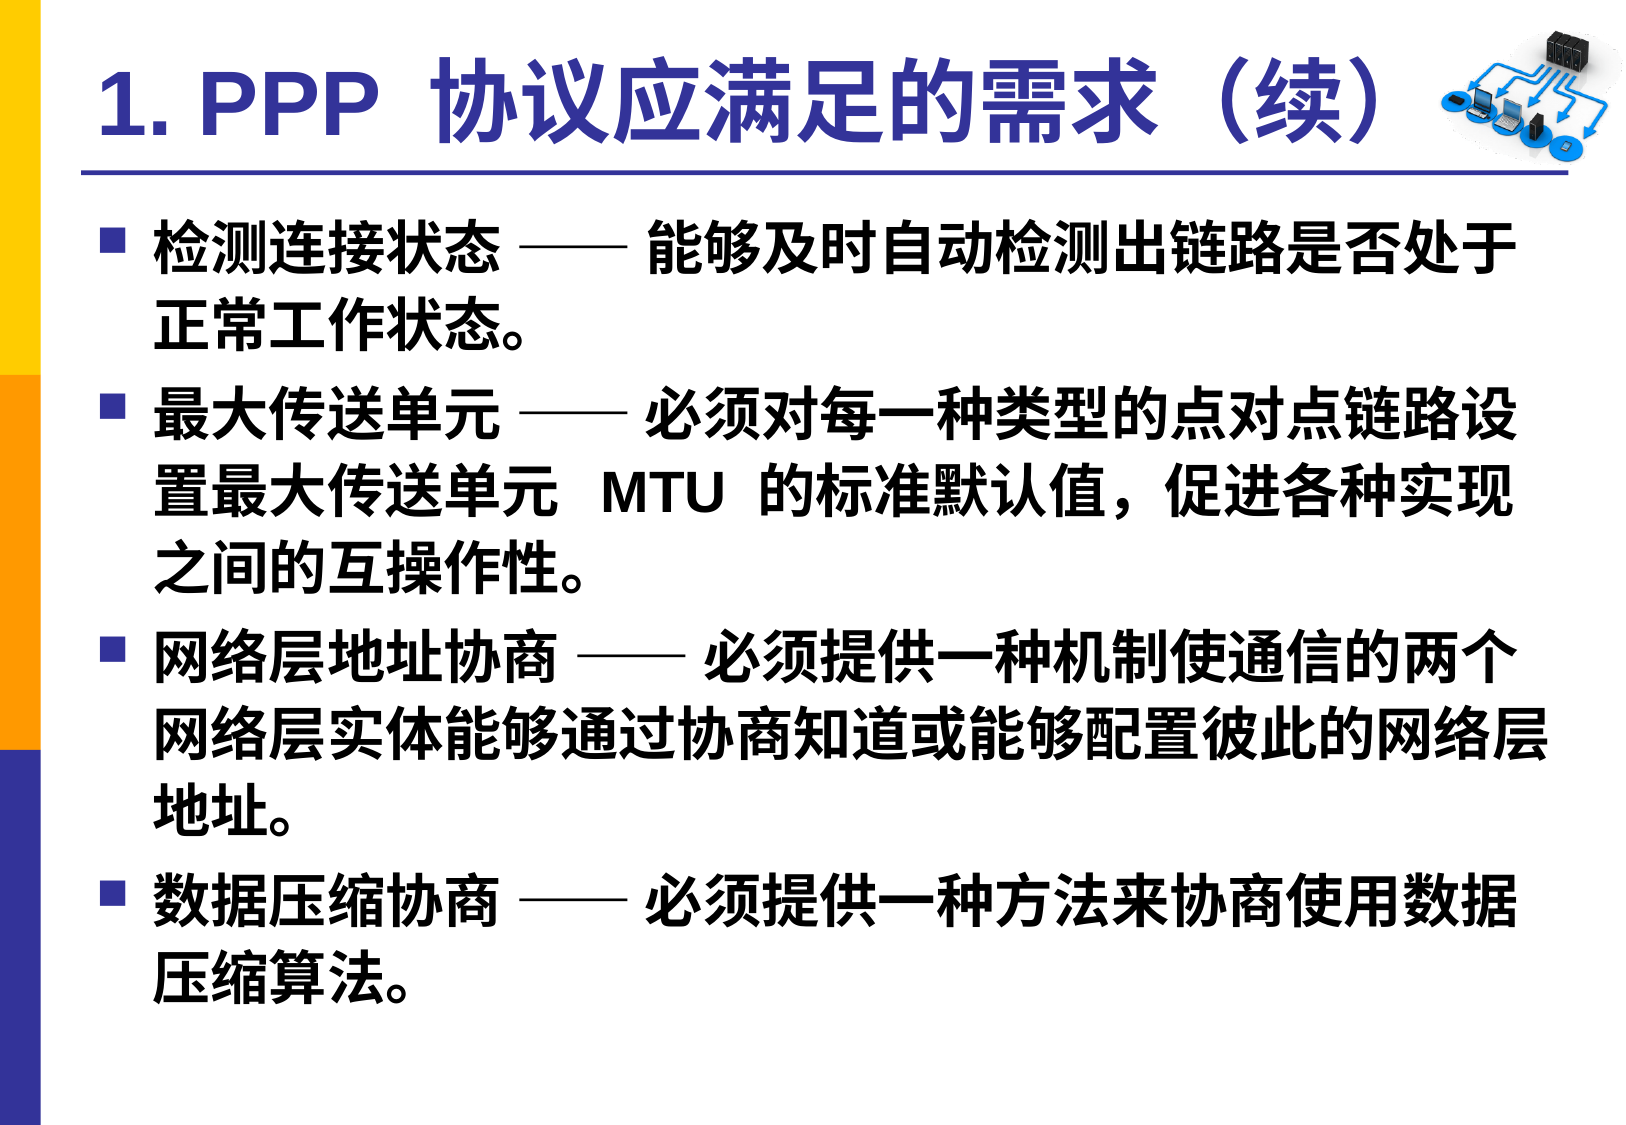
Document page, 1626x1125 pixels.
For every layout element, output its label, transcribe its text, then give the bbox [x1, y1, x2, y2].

list 检测连接状态 —— 能够及时自动检测出链路是否处于正常工作状态。 最大传送单元 —— 必须对每一种类型的点对点链路设置最大传送单元 MTU 的标准默认值，促进各种实现之间的互操作性。 网络层地址协商 —— 必须提供一种机制使通信的两个网络层实体能够通过协商知道或能够配置彼此的网络层地址。 数据压缩协商 —— 必须提供一种方法来协商使用数据压缩算法。 [81, 196, 1569, 1006]
title 1. PPP 协议应满足的需求（续） [81, 30, 1569, 161]
picture [1438, 30, 1624, 165]
